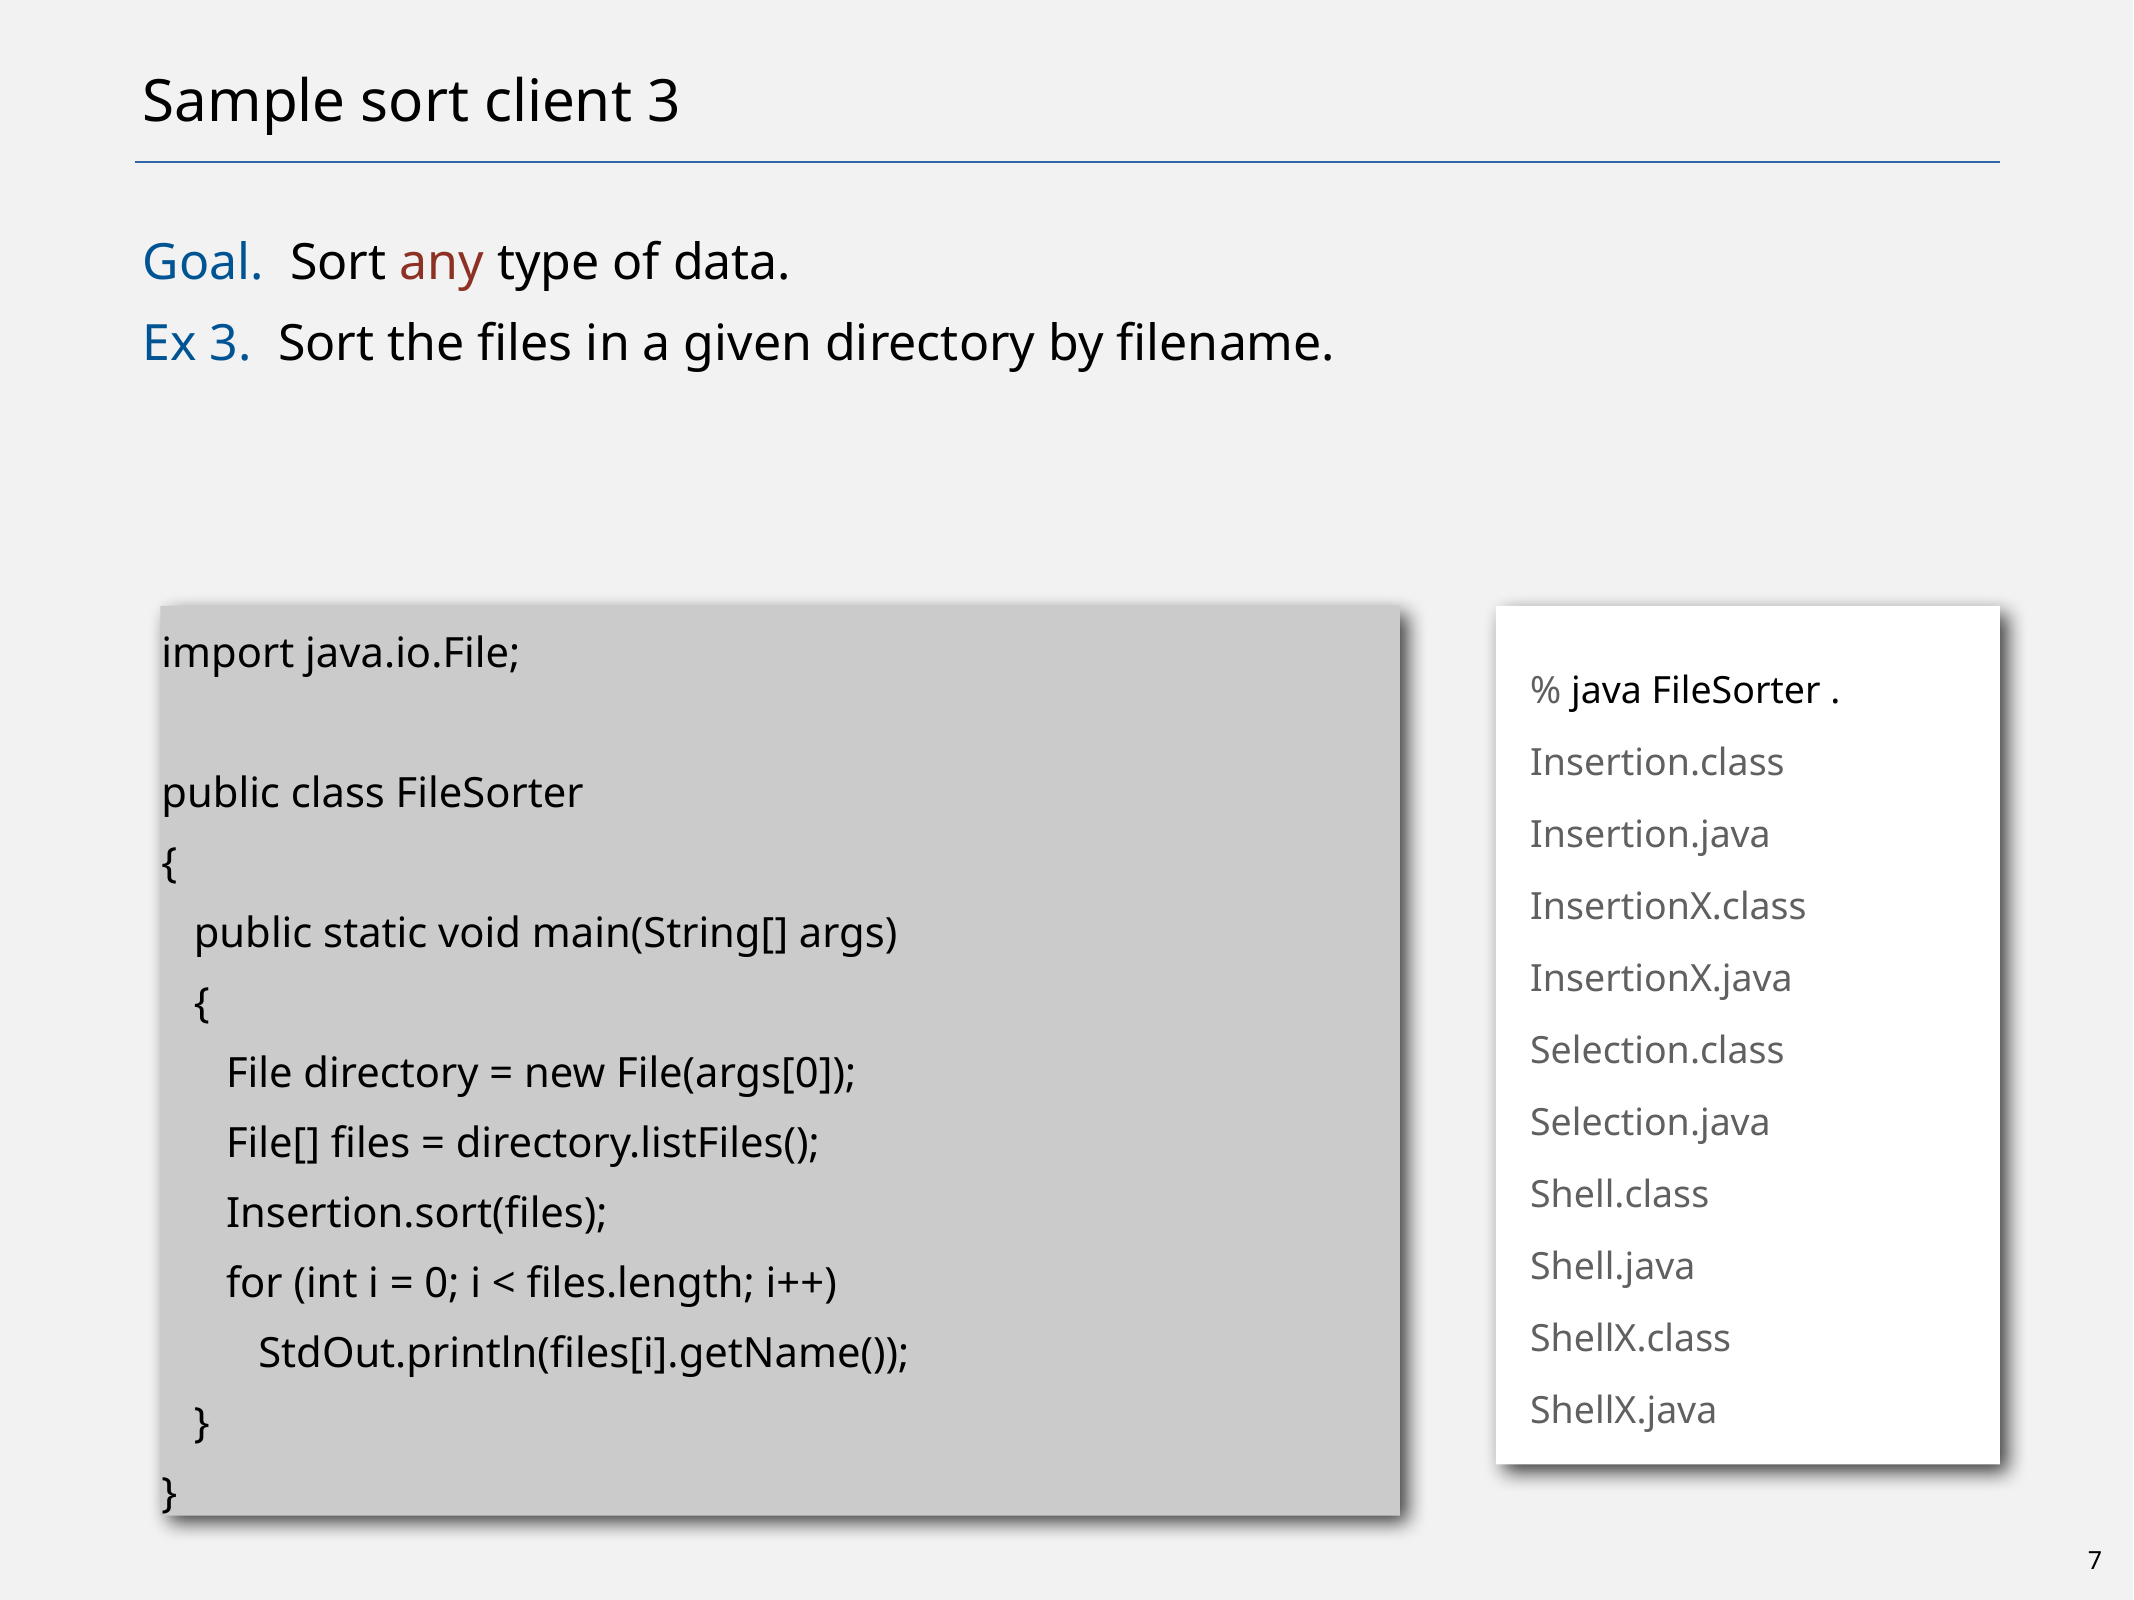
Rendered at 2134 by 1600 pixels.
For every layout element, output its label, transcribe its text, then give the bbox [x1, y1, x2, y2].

text_box import java.io.File; public class FileSorter { public static void main(String[] args) { File directory = new File(args[0]); File[] files = directory.listFiles(); Insertion.sort(files); for (int i = 0; i < files.length; i++) StdOut.println(files[i].getName()); } } [160, 605, 1400, 1516]
slide_number 7 [2069, 1537, 2121, 1587]
list Goal. Sort any type of data. Ex 3. Sort the files in a given directory by filename. [132, 207, 2001, 1543]
text_box % java FileSorter . Insertion.class Insertion.java InsertionX.class InsertionX.java Selection.class Selection.java Shell.class Shell.java ShellX.class ShellX.java [1495, 605, 2000, 1465]
title Sample sort client 3 [132, 0, 2001, 134]
